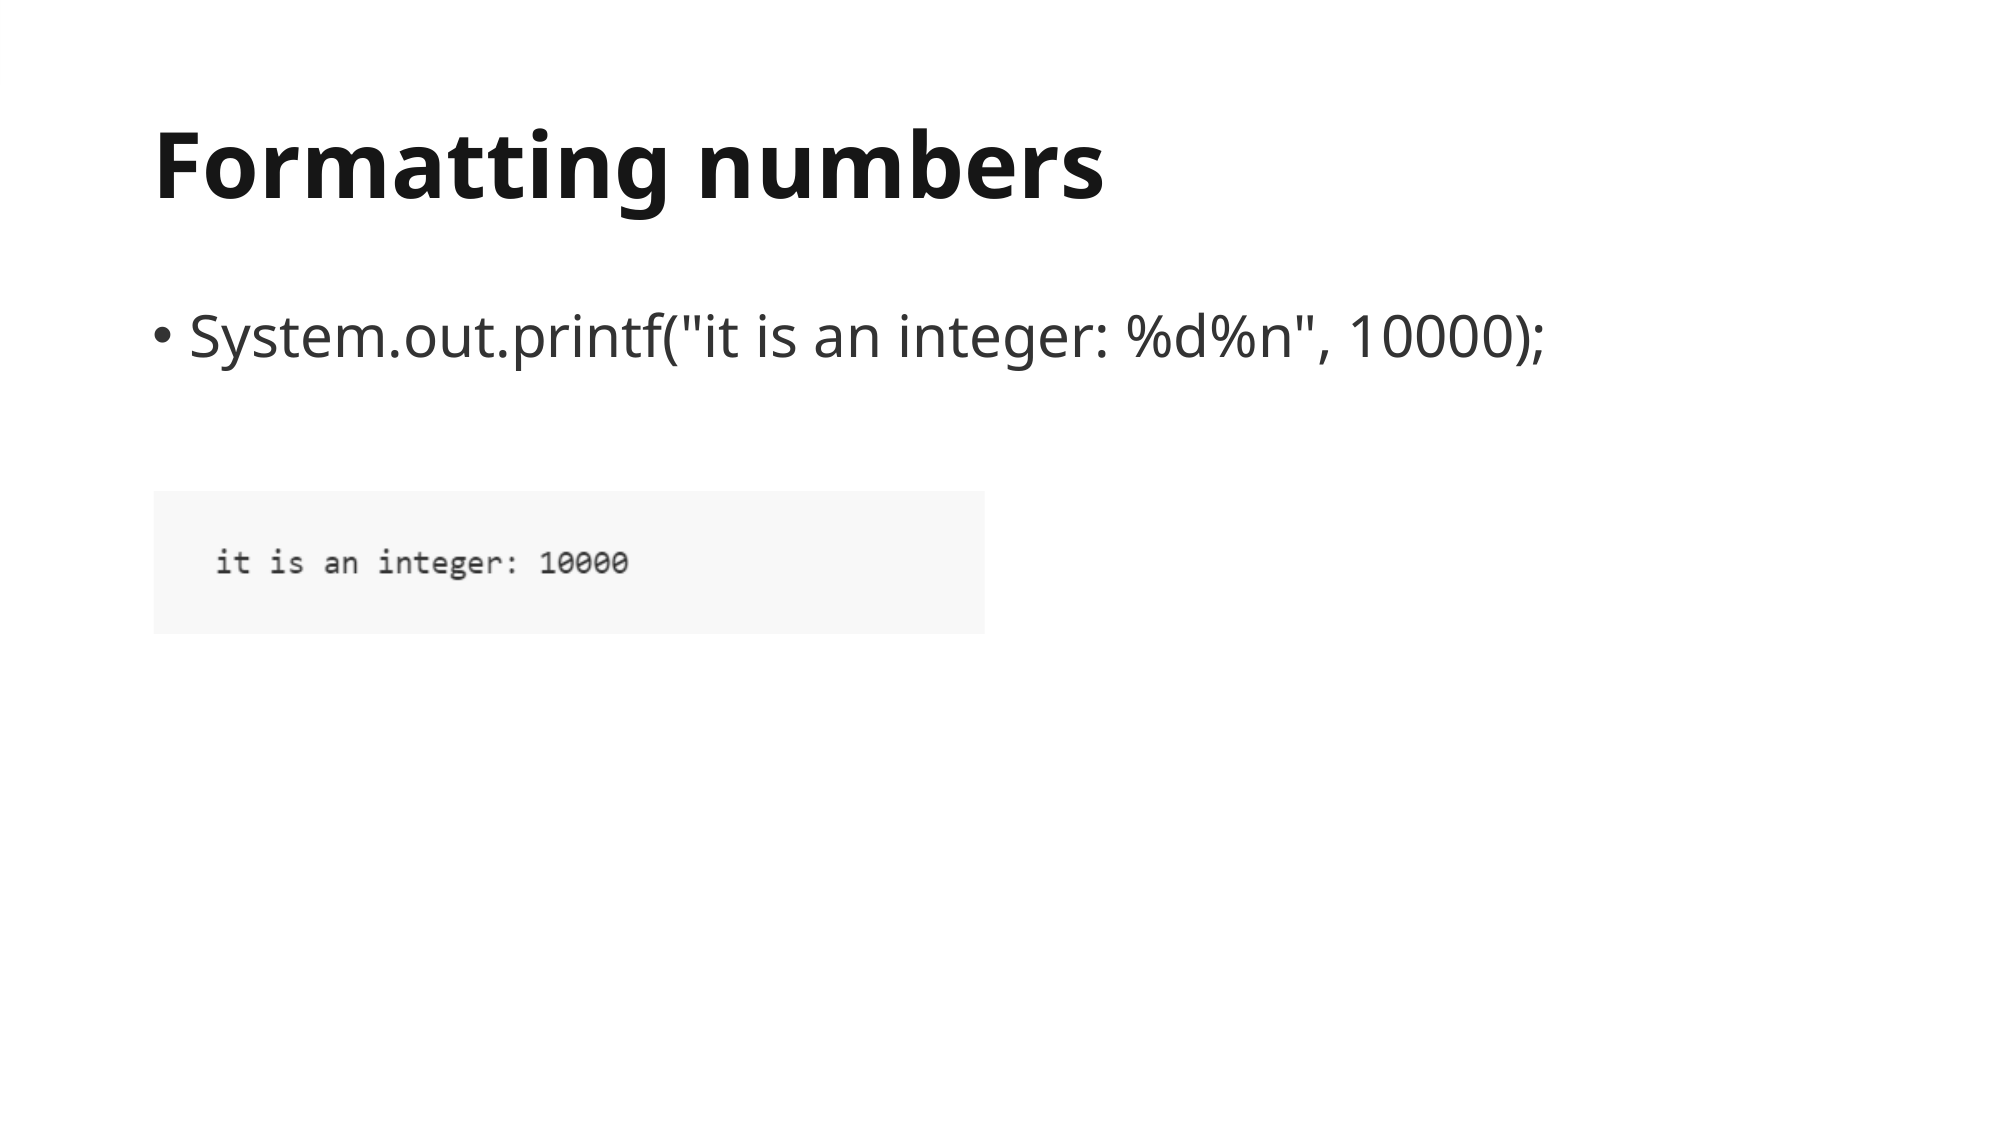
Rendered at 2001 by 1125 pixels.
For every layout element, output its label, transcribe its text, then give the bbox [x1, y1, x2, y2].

list System.out.printf("it is an integer: %d%n", 10000); [137, 299, 1863, 1014]
title Formatting numbers [137, 59, 1863, 278]
picture [153, 491, 985, 634]
